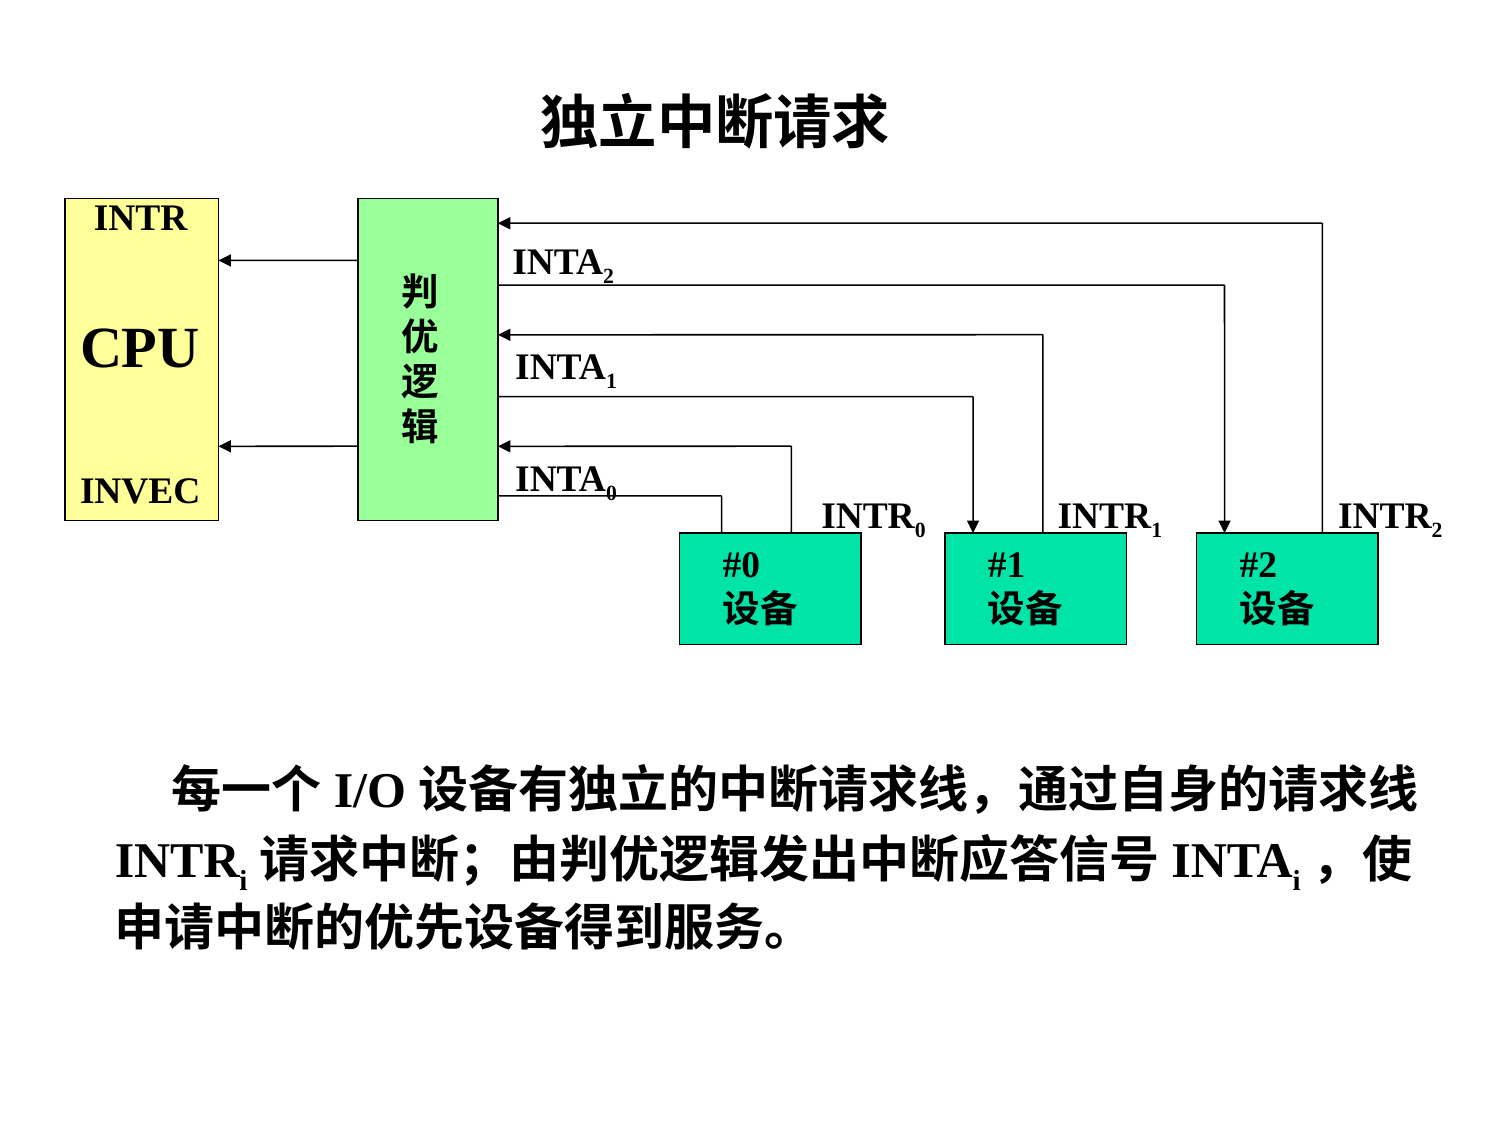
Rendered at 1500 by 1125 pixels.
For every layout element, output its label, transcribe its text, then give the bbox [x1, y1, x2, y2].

text_box 每一个I/O设备有独立的中断请求线，通过自身的请求线 INTRi请求中断；由判优逻辑发出中断应答信号INTAi，使申请中断的优先设备得到服务。 [99, 750, 1447, 963]
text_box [64, 77, 1459, 645]
